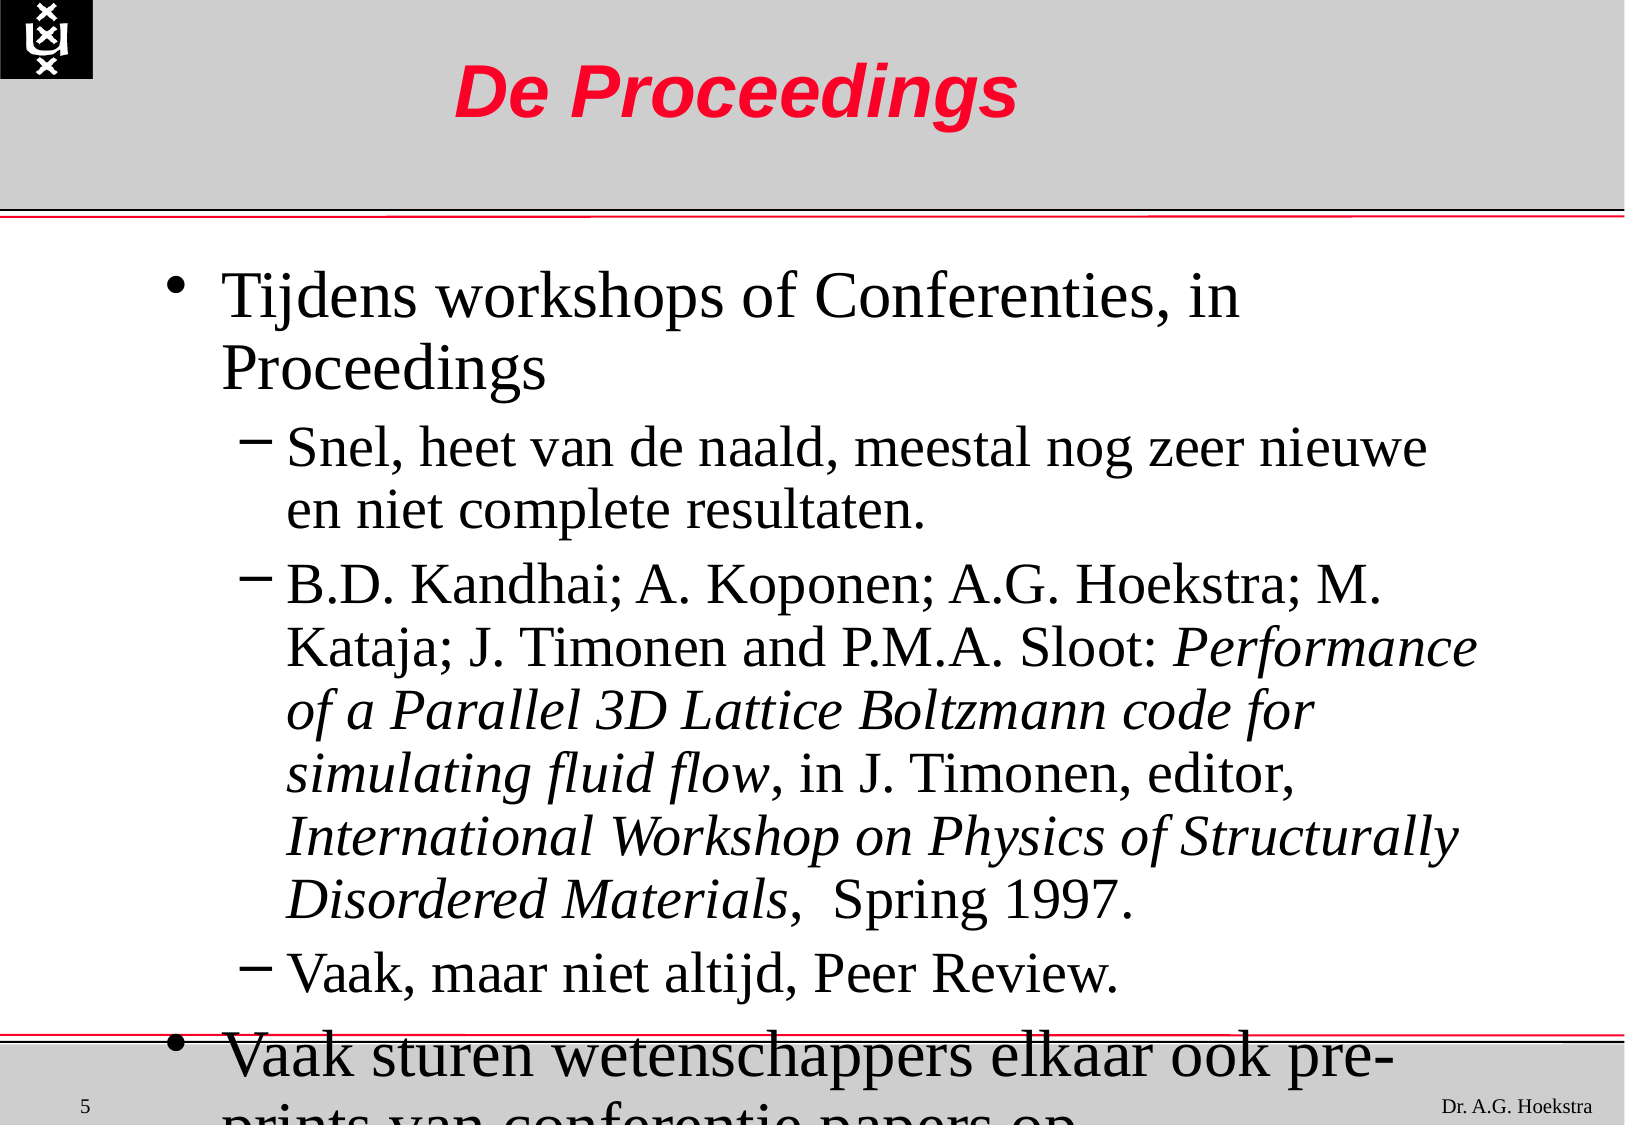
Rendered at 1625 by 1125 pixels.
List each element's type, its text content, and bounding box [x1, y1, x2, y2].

picture [0, 0, 93, 79]
list Tijdens workshops of Conferenties, in Proceedings Snel, heet van de naald, meestal nog zeer nieuwe en niet complete resultaten. B.D. Kandhai; A. Koponen; A.G. Hoekstra; M. Kataja; J. Timonen and P.M.A. Sloot: Performance of a Parallel 3D Lattice Boltzmann code for simulating fluid flow, in J. Timonen, editor, International Workshop on Physics of Structurally Disordered Materials, Spring 1997. Vaak, maar niet altijd, Peer Review. Vaak sturen wetenschappers elkaar ook pre-prints van conferentie papers op. [149, 252, 1504, 1001]
title De Proceedings [148, 0, 1328, 176]
